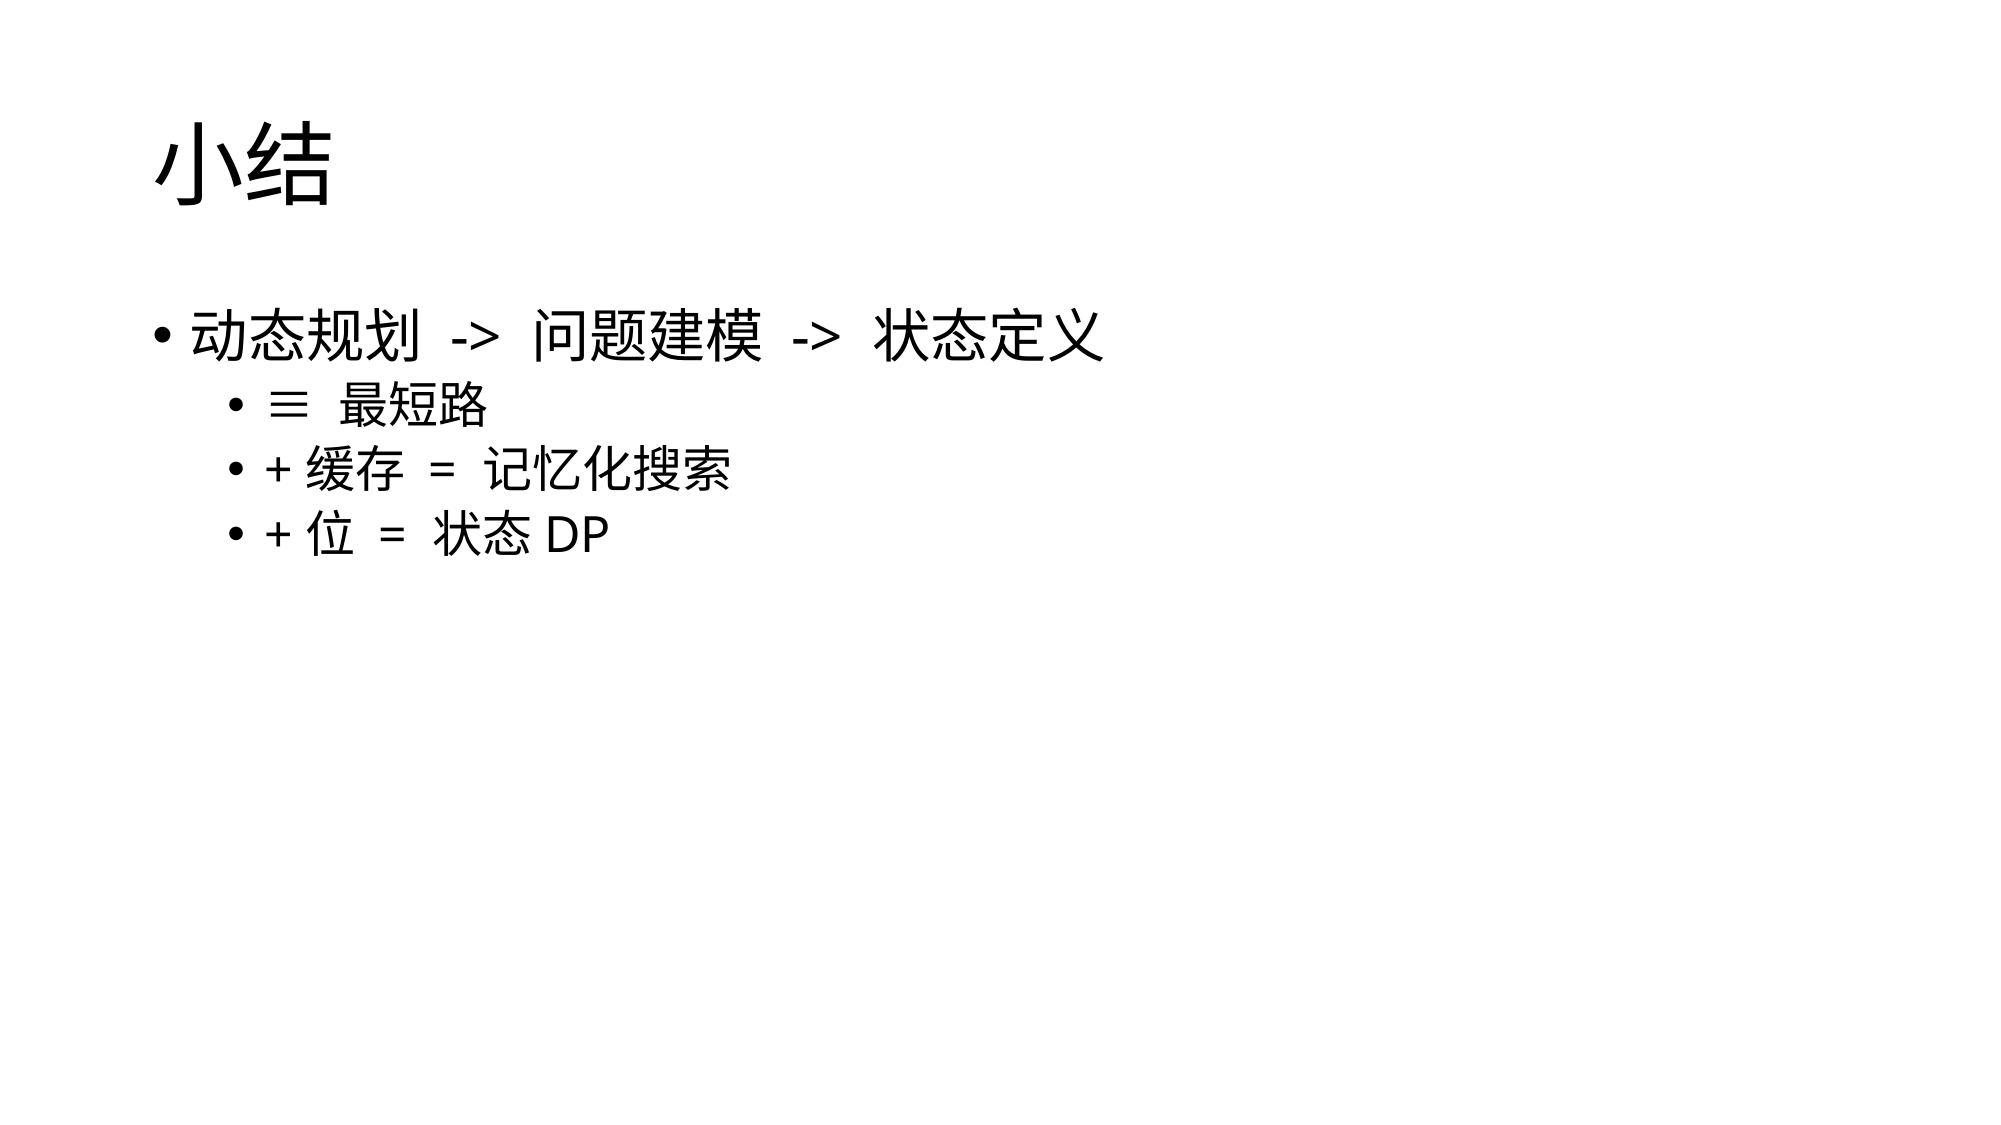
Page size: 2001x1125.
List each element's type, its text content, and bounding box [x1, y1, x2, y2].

title 小结 [137, 59, 1863, 278]
list 动态规划 -> 问题建模 -> 状态定义 ≡ 最短路 +缓存 = 记忆化搜索 +位 = 状态DP [137, 299, 1863, 1014]
